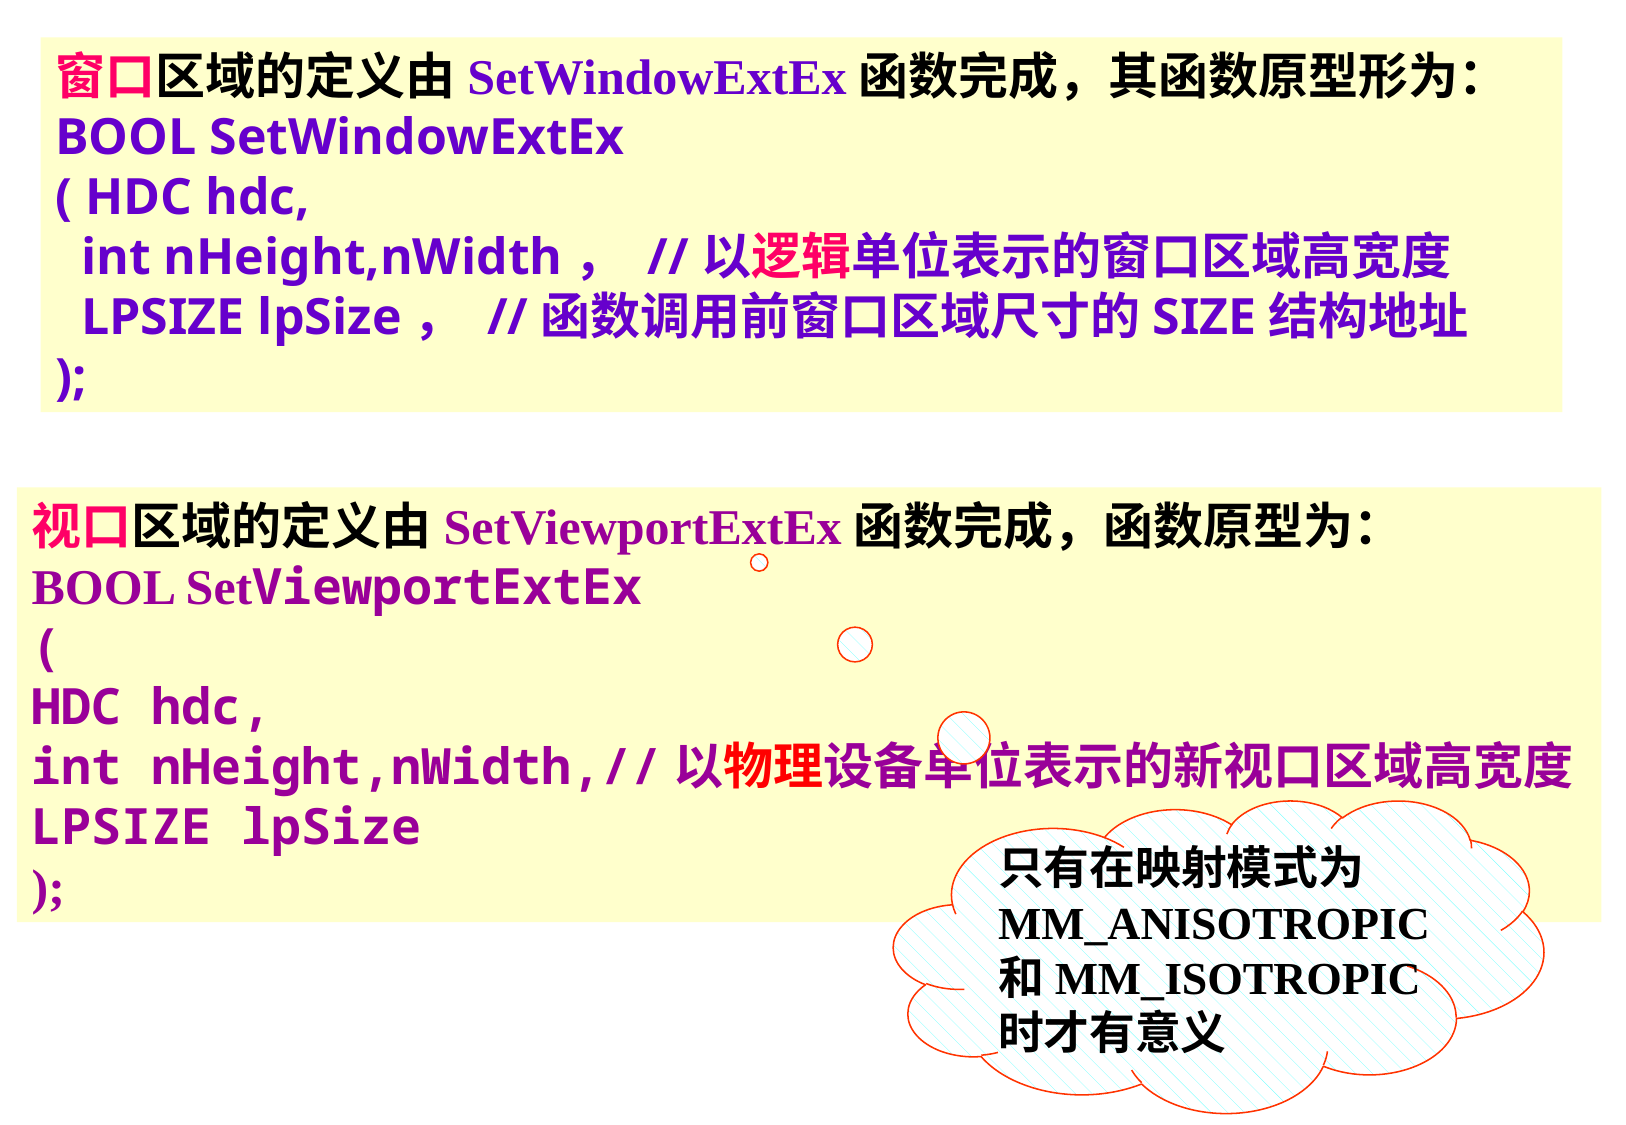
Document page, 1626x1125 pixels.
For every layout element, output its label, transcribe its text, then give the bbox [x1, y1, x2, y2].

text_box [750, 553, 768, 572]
text_box 只有在映射模式为 MM_ANISOTROPIC 和MM_ISOTROPIC 时才有意义 [937, 711, 990, 764]
text_box 窗口区域的定义由SetWindowExtEx函数完成，其函数原型形为：BOOL SetWindowExtEx ( HDC hdc, int nHeight,nWidth， //以逻辑单位表示的窗口区域高宽度 LPSIZE lpSize， //函数调用前窗口区域尺寸的SIZE结构地址 ); [40, 37, 1563, 413]
text_box 视口区域的定义由SetViewportExtEx函数完成，函数原型为： BOOL SetViewportExtEx ( HDC hdc, int nHeight,nWidth,//以物理设备单位表示的新视口区域高宽度 LPSIZE lpSize ); [16, 487, 1602, 923]
text_box 只有在映射模式为 MM_ANISOTROPIC 和MM_ISOTROPIC 时才有意义 [893, 800, 1544, 1114]
text_box 只有在映射模式为 MM_ANISOTROPIC 和MM_ISOTROPIC 时才有意义 [837, 627, 873, 662]
